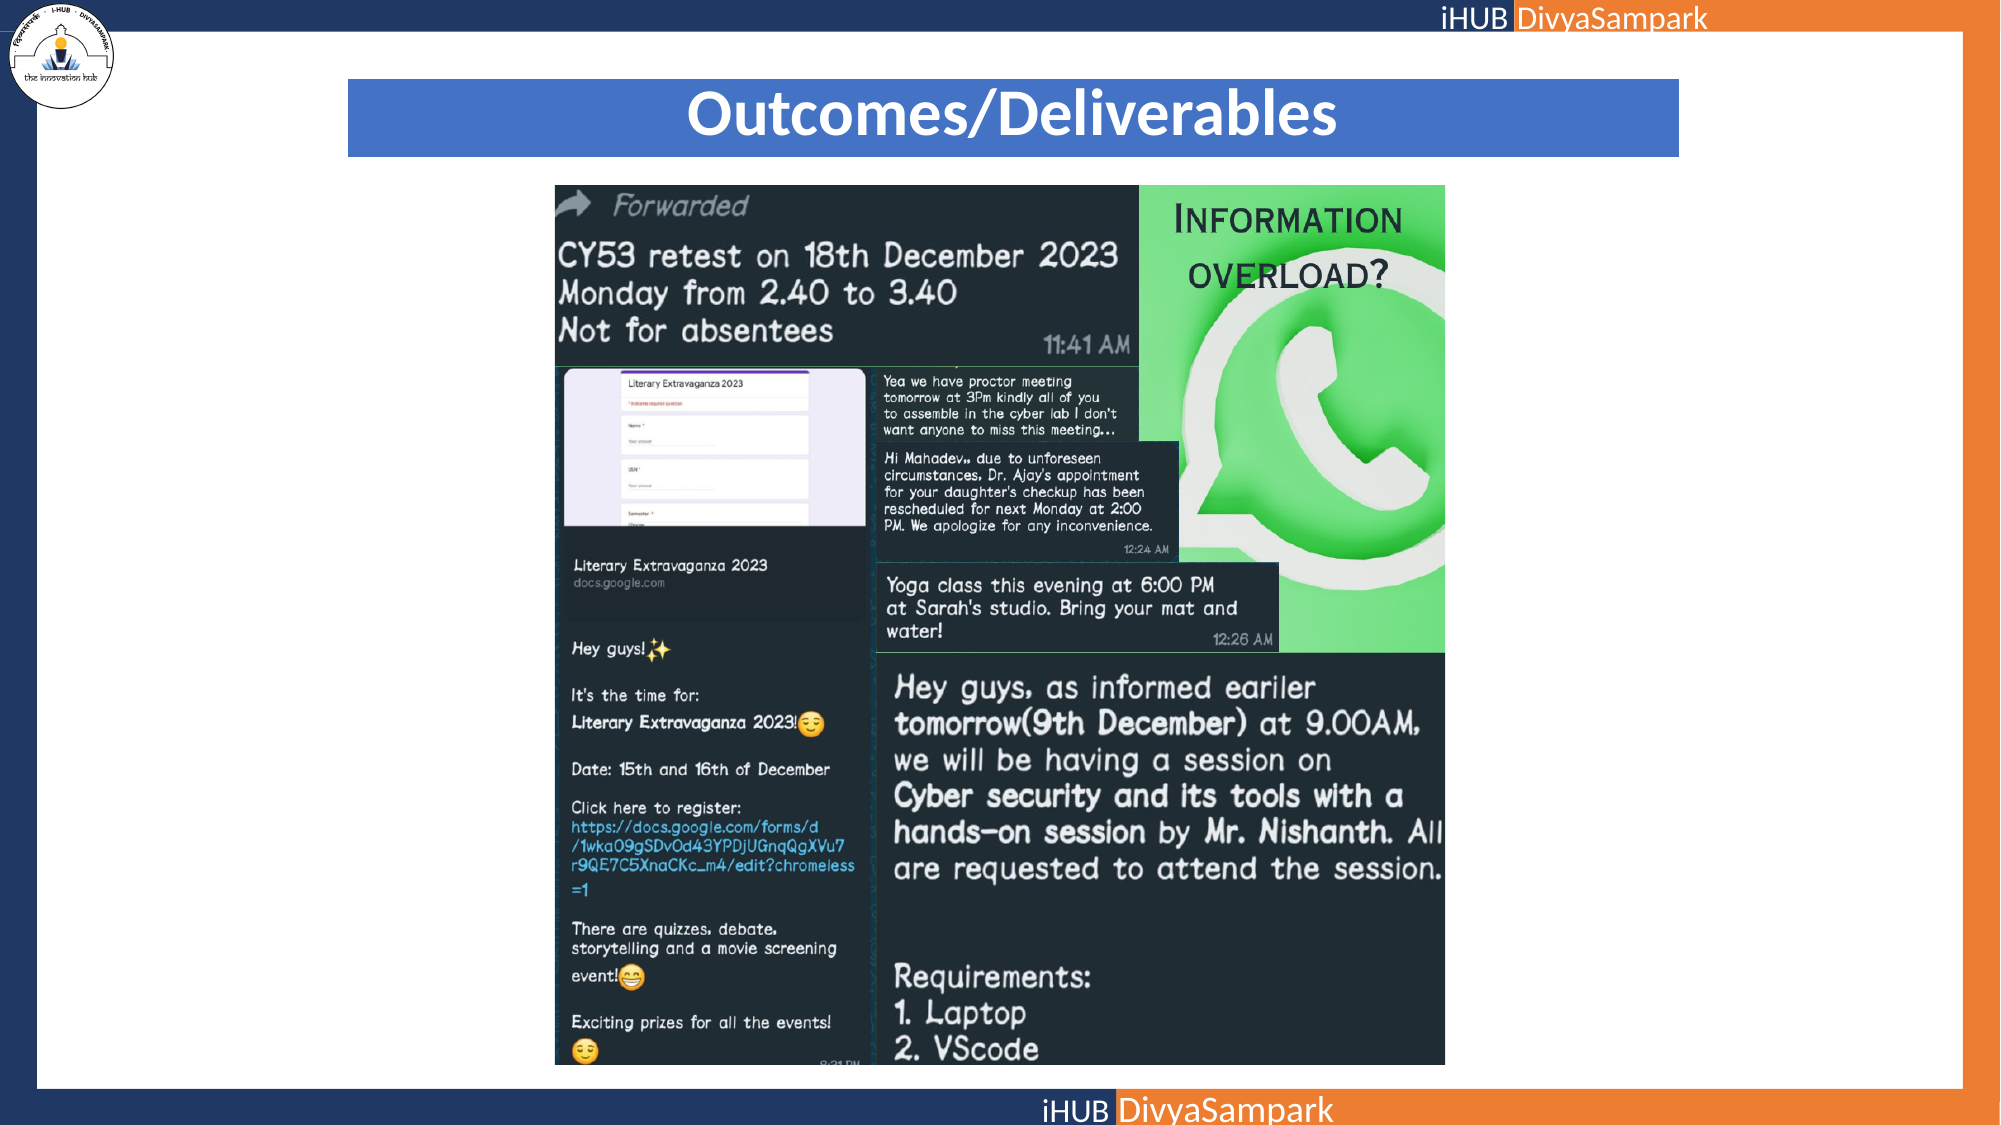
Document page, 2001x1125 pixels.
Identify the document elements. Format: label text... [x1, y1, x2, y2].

picture [554, 185, 1446, 1065]
picture [0, 0, 133, 128]
table_header Outcomes/Deliverables [348, 79, 1679, 157]
